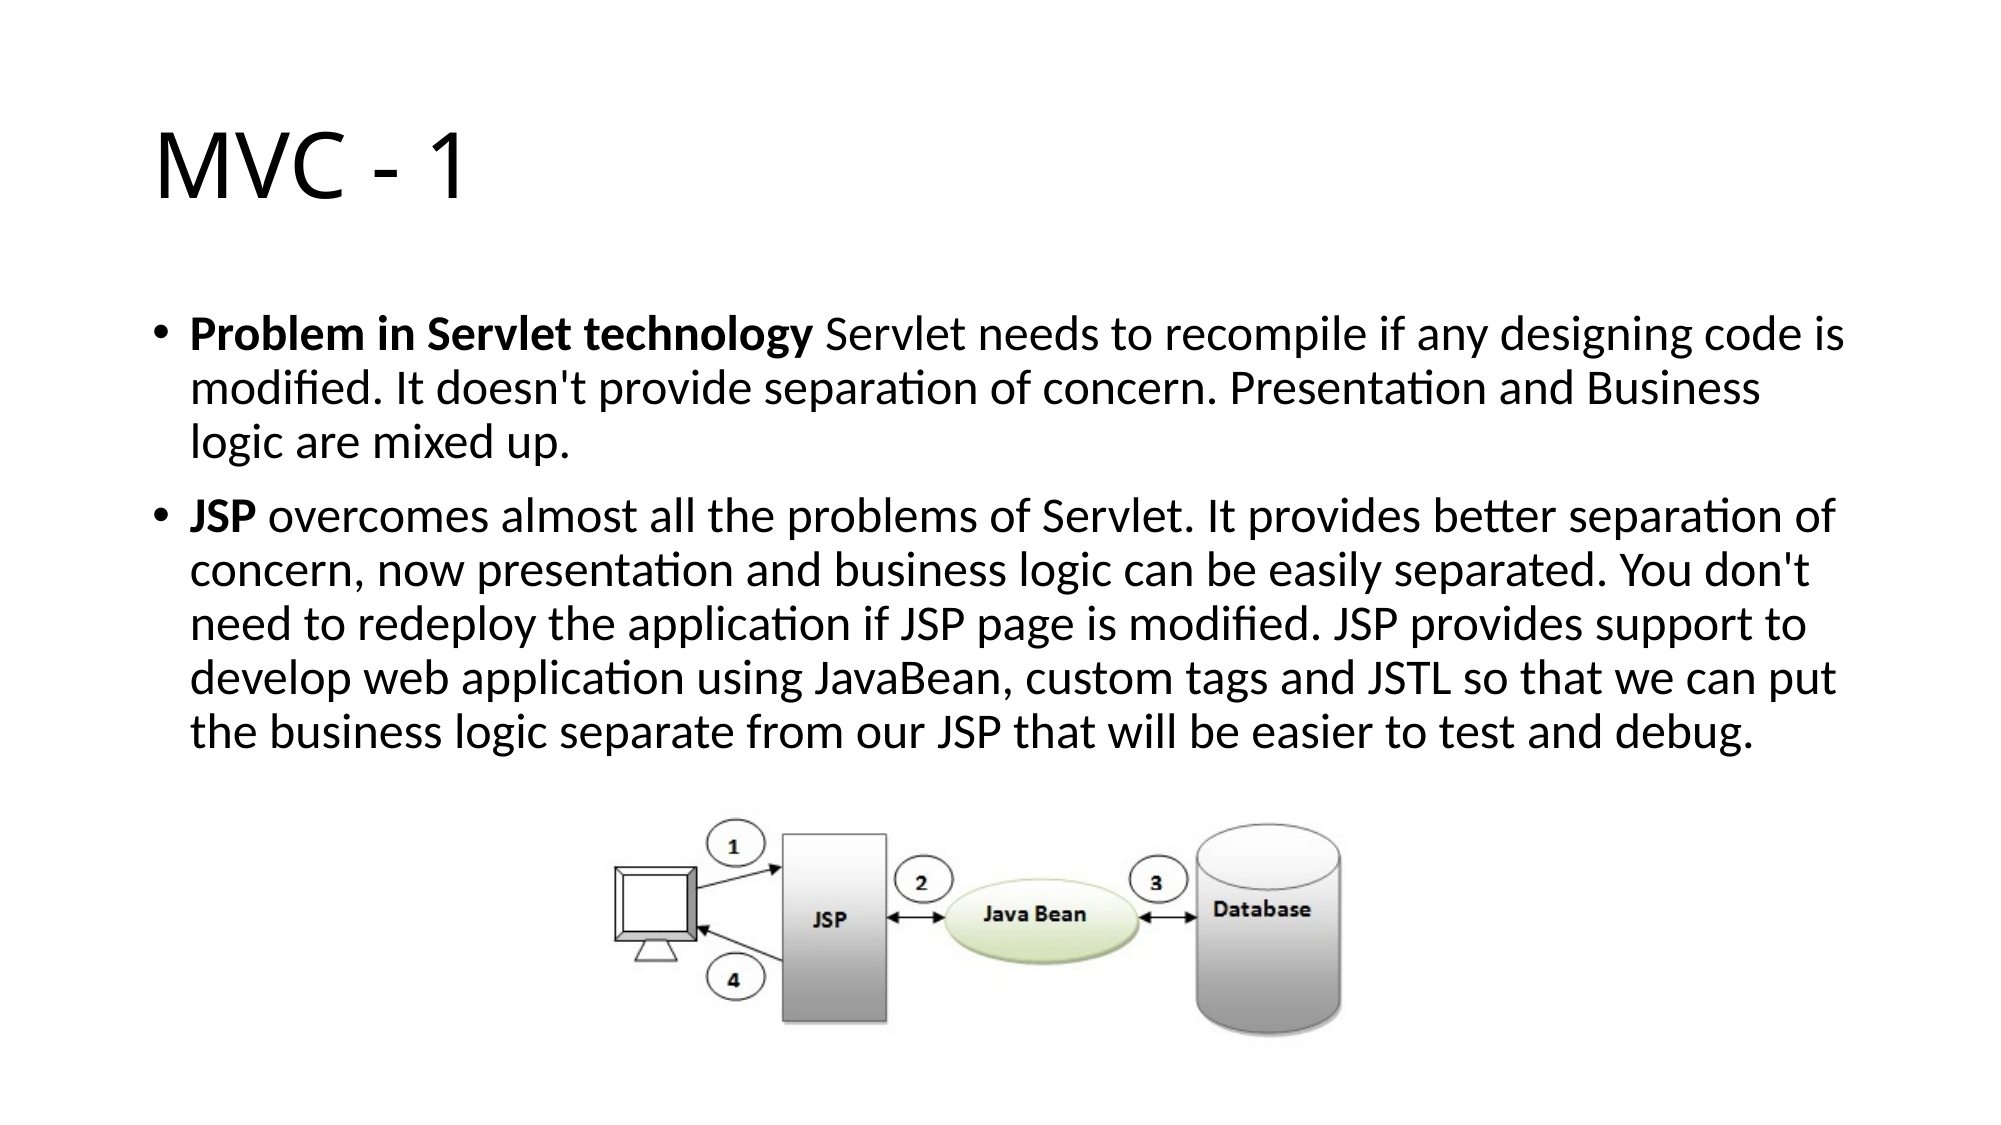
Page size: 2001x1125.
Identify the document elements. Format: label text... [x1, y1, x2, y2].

list Problem in Servlet technology Servlet needs to recompile if any designing code is modified. It doesn't provide separation of concern. Presentation and Business logic are mixed up. JSP overcomes almost all the problems of Servlet. It provides better separation of concern, now presentation and business logic can be easily separated. You don't need to redeploy the application if JSP page is modified. JSP provides support to develop web application using JavaBean, custom tags and JSTL so that we can put the business logic separate from our JSP that will be easier to test and debug. [137, 299, 1863, 1014]
picture [596, 796, 1357, 1055]
title MVC - 1 [137, 59, 1863, 278]
